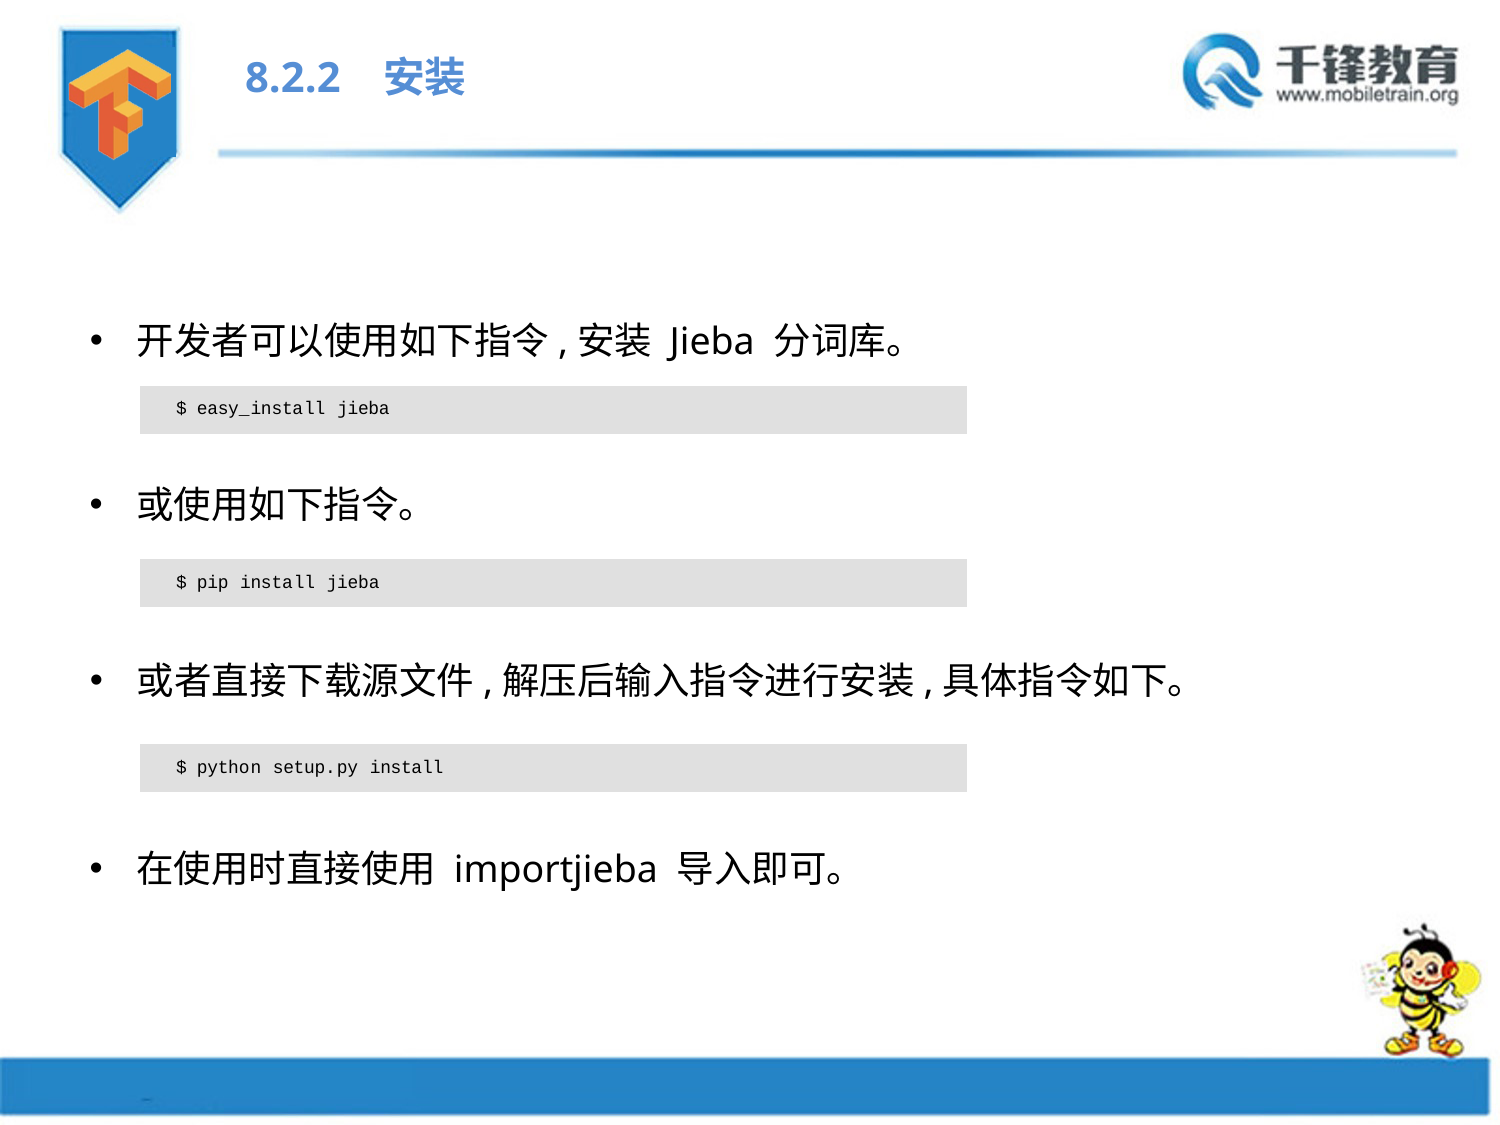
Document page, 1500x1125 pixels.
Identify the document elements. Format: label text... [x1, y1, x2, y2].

picture [0, 534, 1500, 627]
picture [0, 897, 1500, 1125]
text_box 开发者可以使用如下指令,安装 Jieba 分词库。 [0, 286, 1500, 370]
picture [0, 710, 1500, 814]
picture [0, 0, 1500, 286]
text_box 在使用时直接使用 importjieba 导入即可。 [0, 814, 1500, 897]
text_box 或使用如下指令。 [0, 451, 1500, 534]
picture [0, 370, 1500, 451]
text_box 或者直接下载源文件,解压后输入指令进行安装,具体指令如下。 [0, 627, 1500, 710]
text_box 8.2.2 安装 [230, 29, 1069, 122]
